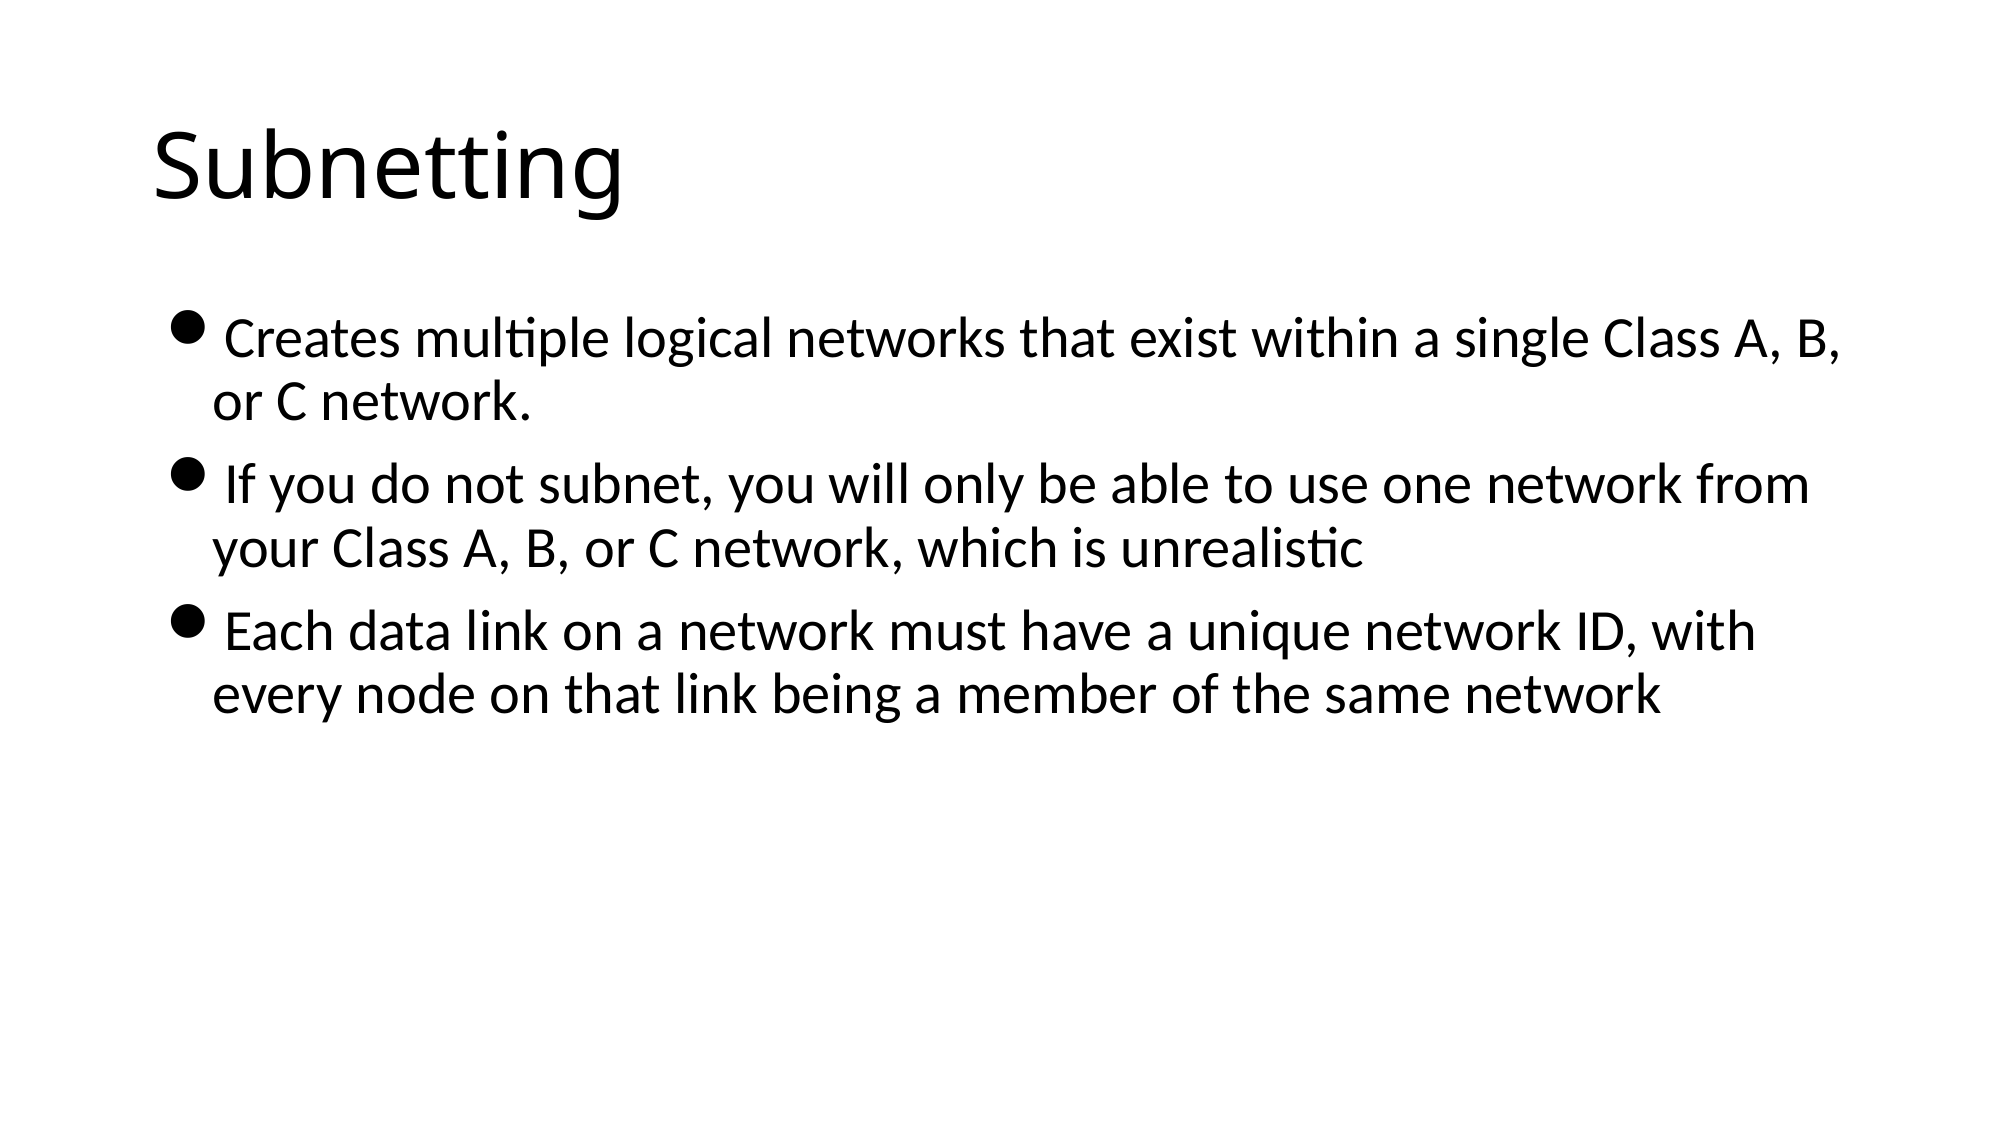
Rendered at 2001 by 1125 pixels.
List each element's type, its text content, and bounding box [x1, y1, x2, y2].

title Subnetting [137, 59, 1863, 278]
list Creates multiple logical networks that exist within a single Class A, B, or C network. If you do not subnet, you will only be able to use one network from your Class A, B, or C network, which is unrealistic Each data link on a network must have a unique network ID, with every node on that link being a member of the same network [137, 299, 1863, 1014]
